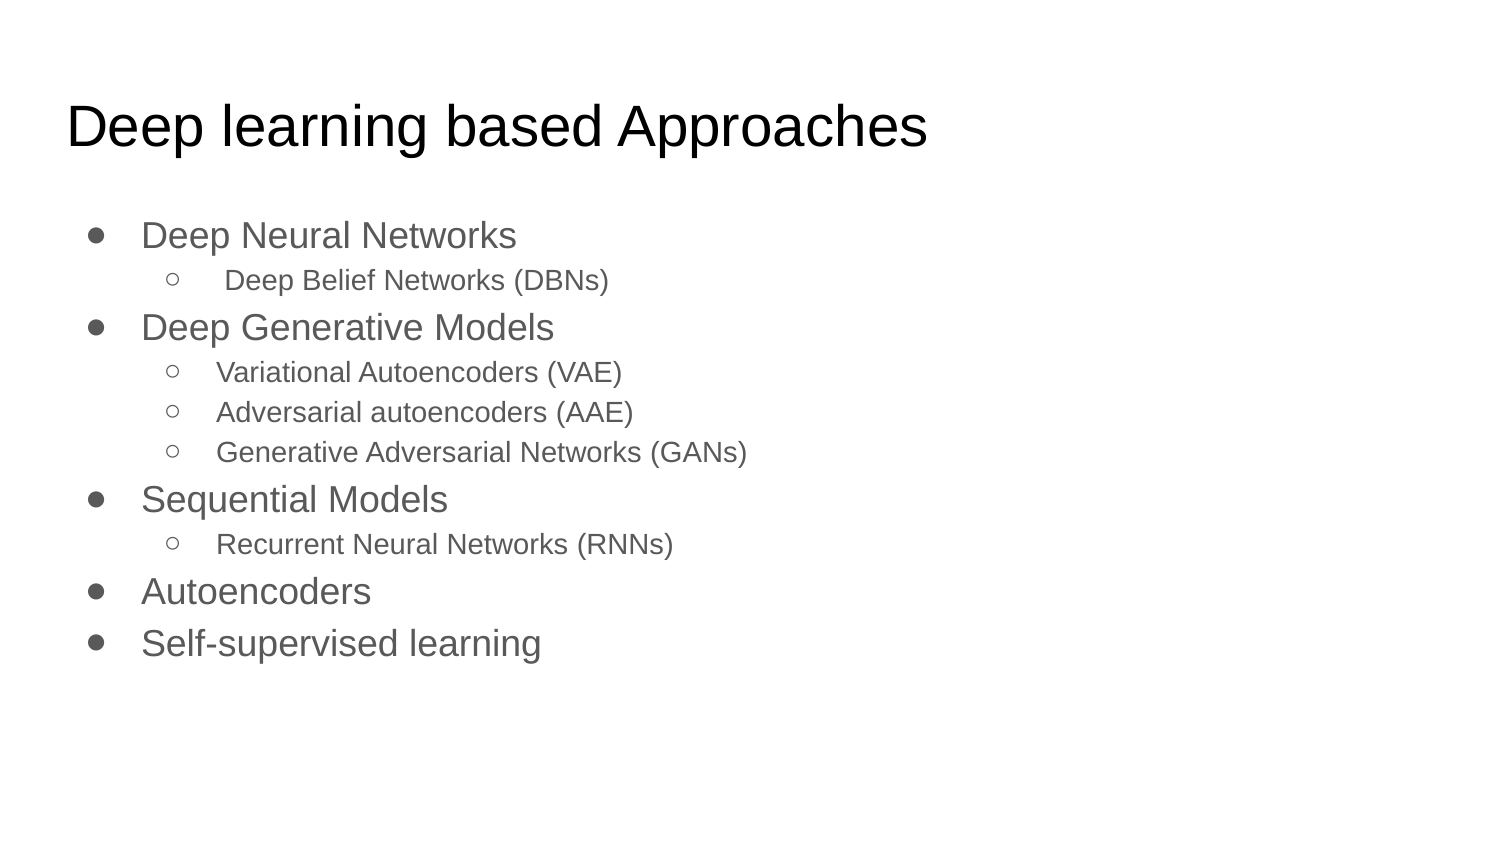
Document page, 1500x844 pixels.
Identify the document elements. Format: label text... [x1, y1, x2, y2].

title Deep learning based Approaches [51, 72, 1449, 167]
list Deep Neural Networks Deep Belief Networks (DBNs) Deep Generative Models Variational Autoencoders (VAE) Adversarial autoencoders (AAE) Generative Adversarial Networks (GANs) Sequential Models Recurrent Neural Networks (RNNs) Autoencoders Self-supervised learning [51, 189, 1449, 750]
